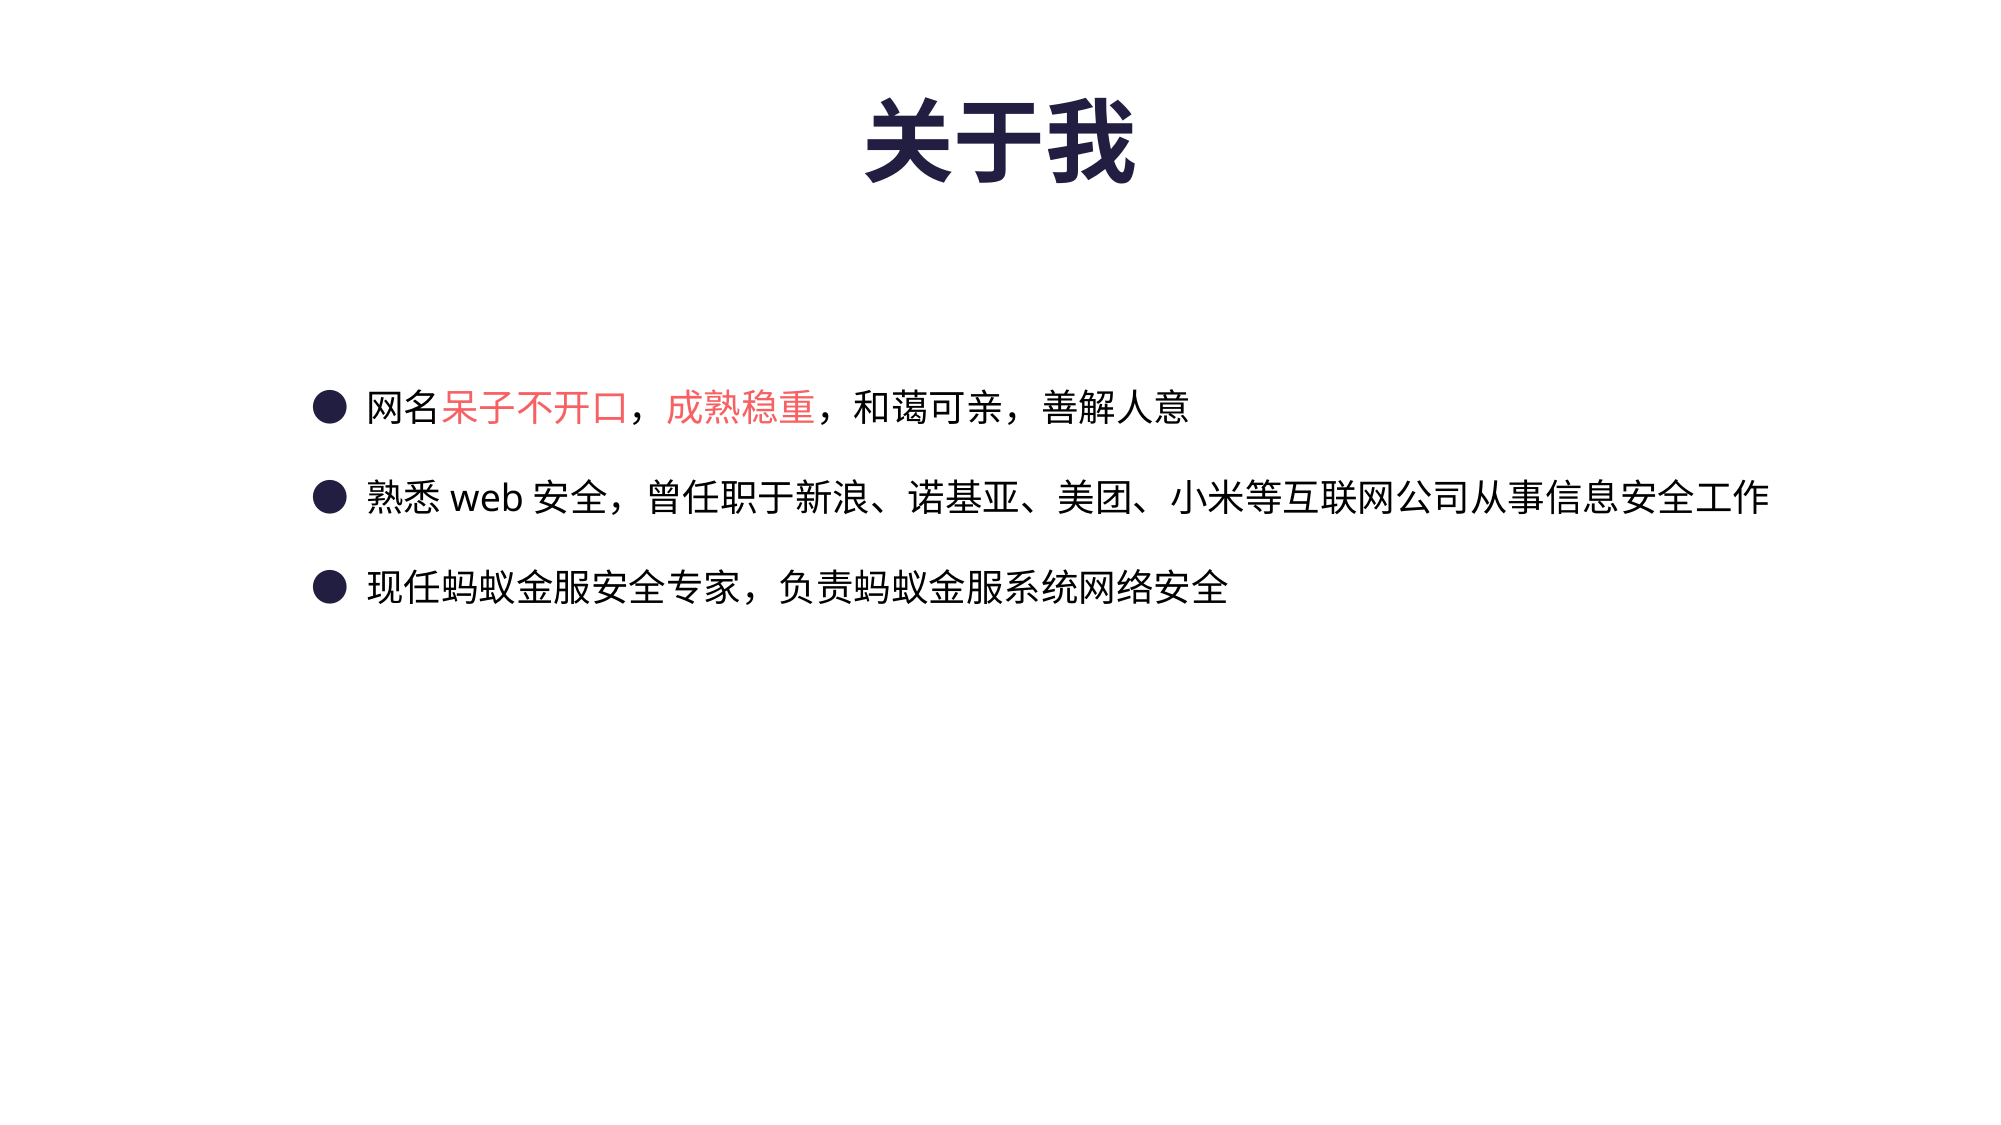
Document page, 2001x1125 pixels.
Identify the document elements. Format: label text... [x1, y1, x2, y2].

title 关于我 [99, 45, 1900, 233]
text_box ● 网名呆子不开口，成熟稳重，和蔼可亲，善解人意 ● 熟悉web安全，曾任职于新浪、诺基亚、美团、小米等互联网公司从事信息安全工作 ● 现任蚂蚁金服安全专家，负责蚂蚁金服系统网络安全 [291, 373, 1804, 619]
